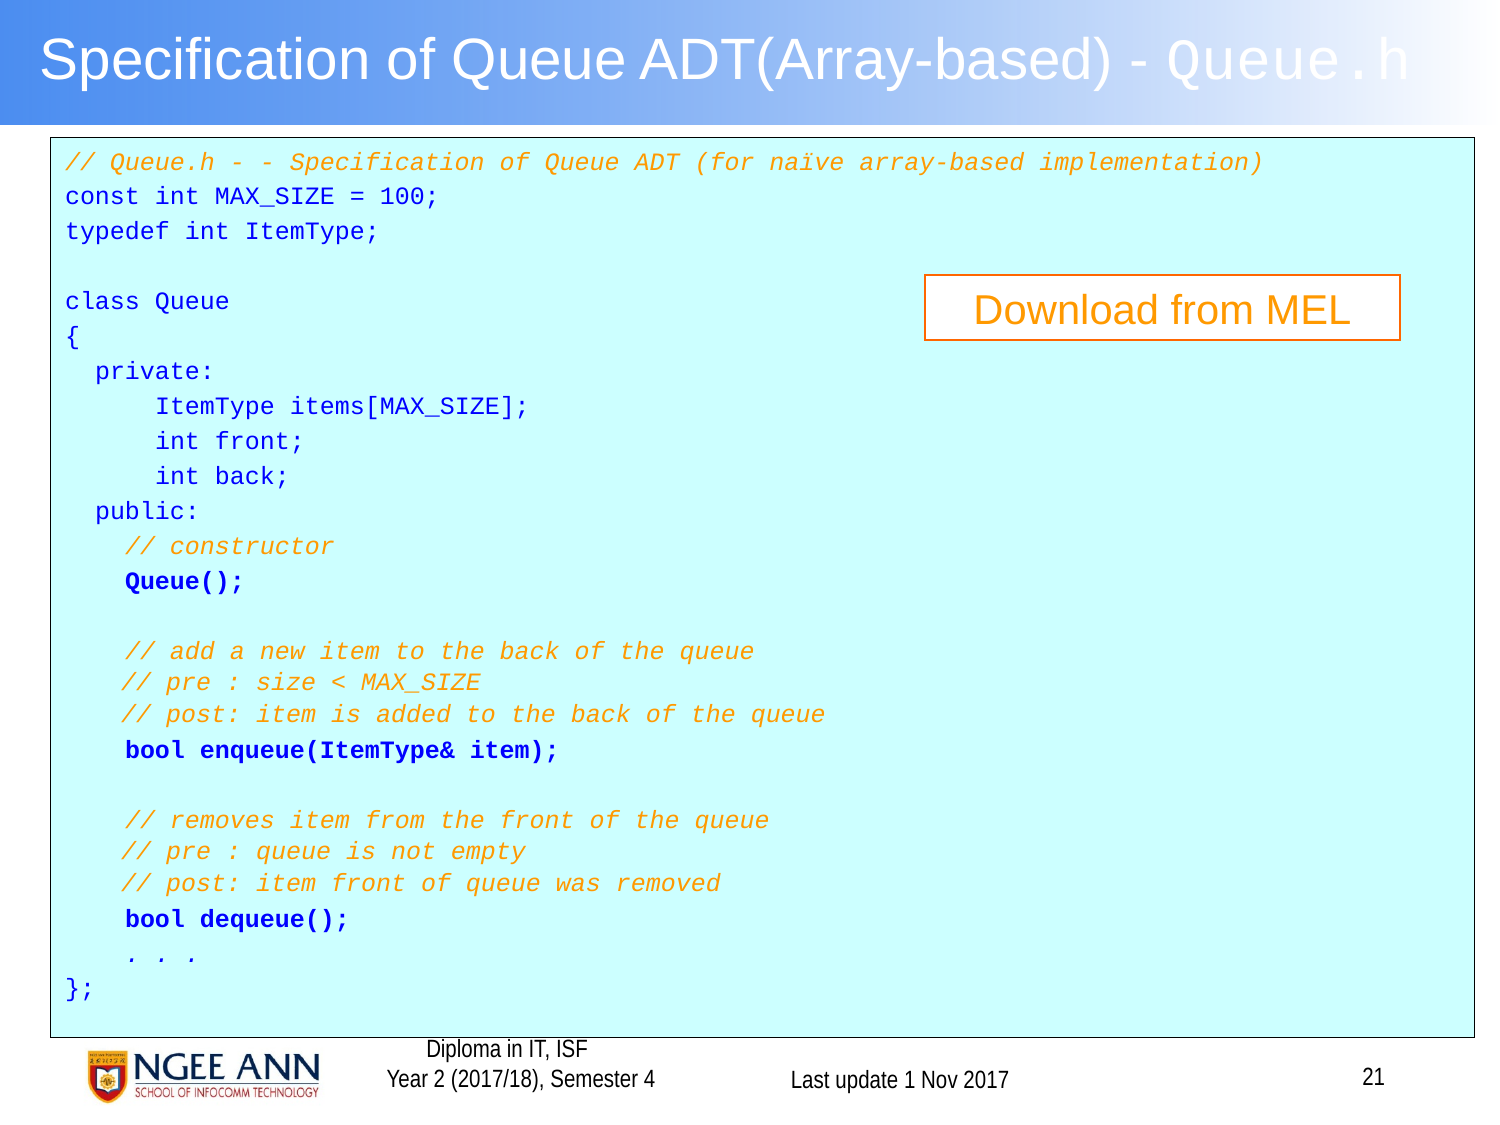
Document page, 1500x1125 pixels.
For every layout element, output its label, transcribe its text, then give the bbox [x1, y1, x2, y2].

text_box Download from MEL [924, 275, 1400, 340]
picture [62, 1038, 344, 1125]
list // Queue.h - - Specification of Queue ADT (for naïve array-based implementation) const int MAX_SIZE = 100; typedef int ItemType; class Queue { private: ItemType items[MAX_SIZE]; int front; int back; public: // constructor Queue(); // add a new item to the back of the queue // pre : size < MAX_SIZE // post: item is added to the back of the queue bool enqueue(ItemType& item); // removes item from the front of the queue // pre : queue is not empty // post: item front of queue was removed bool dequeue(); . . . }; [50, 137, 1475, 1038]
title Specification of Queue ADT(Array-based) - Queue.h [23, 0, 1500, 115]
